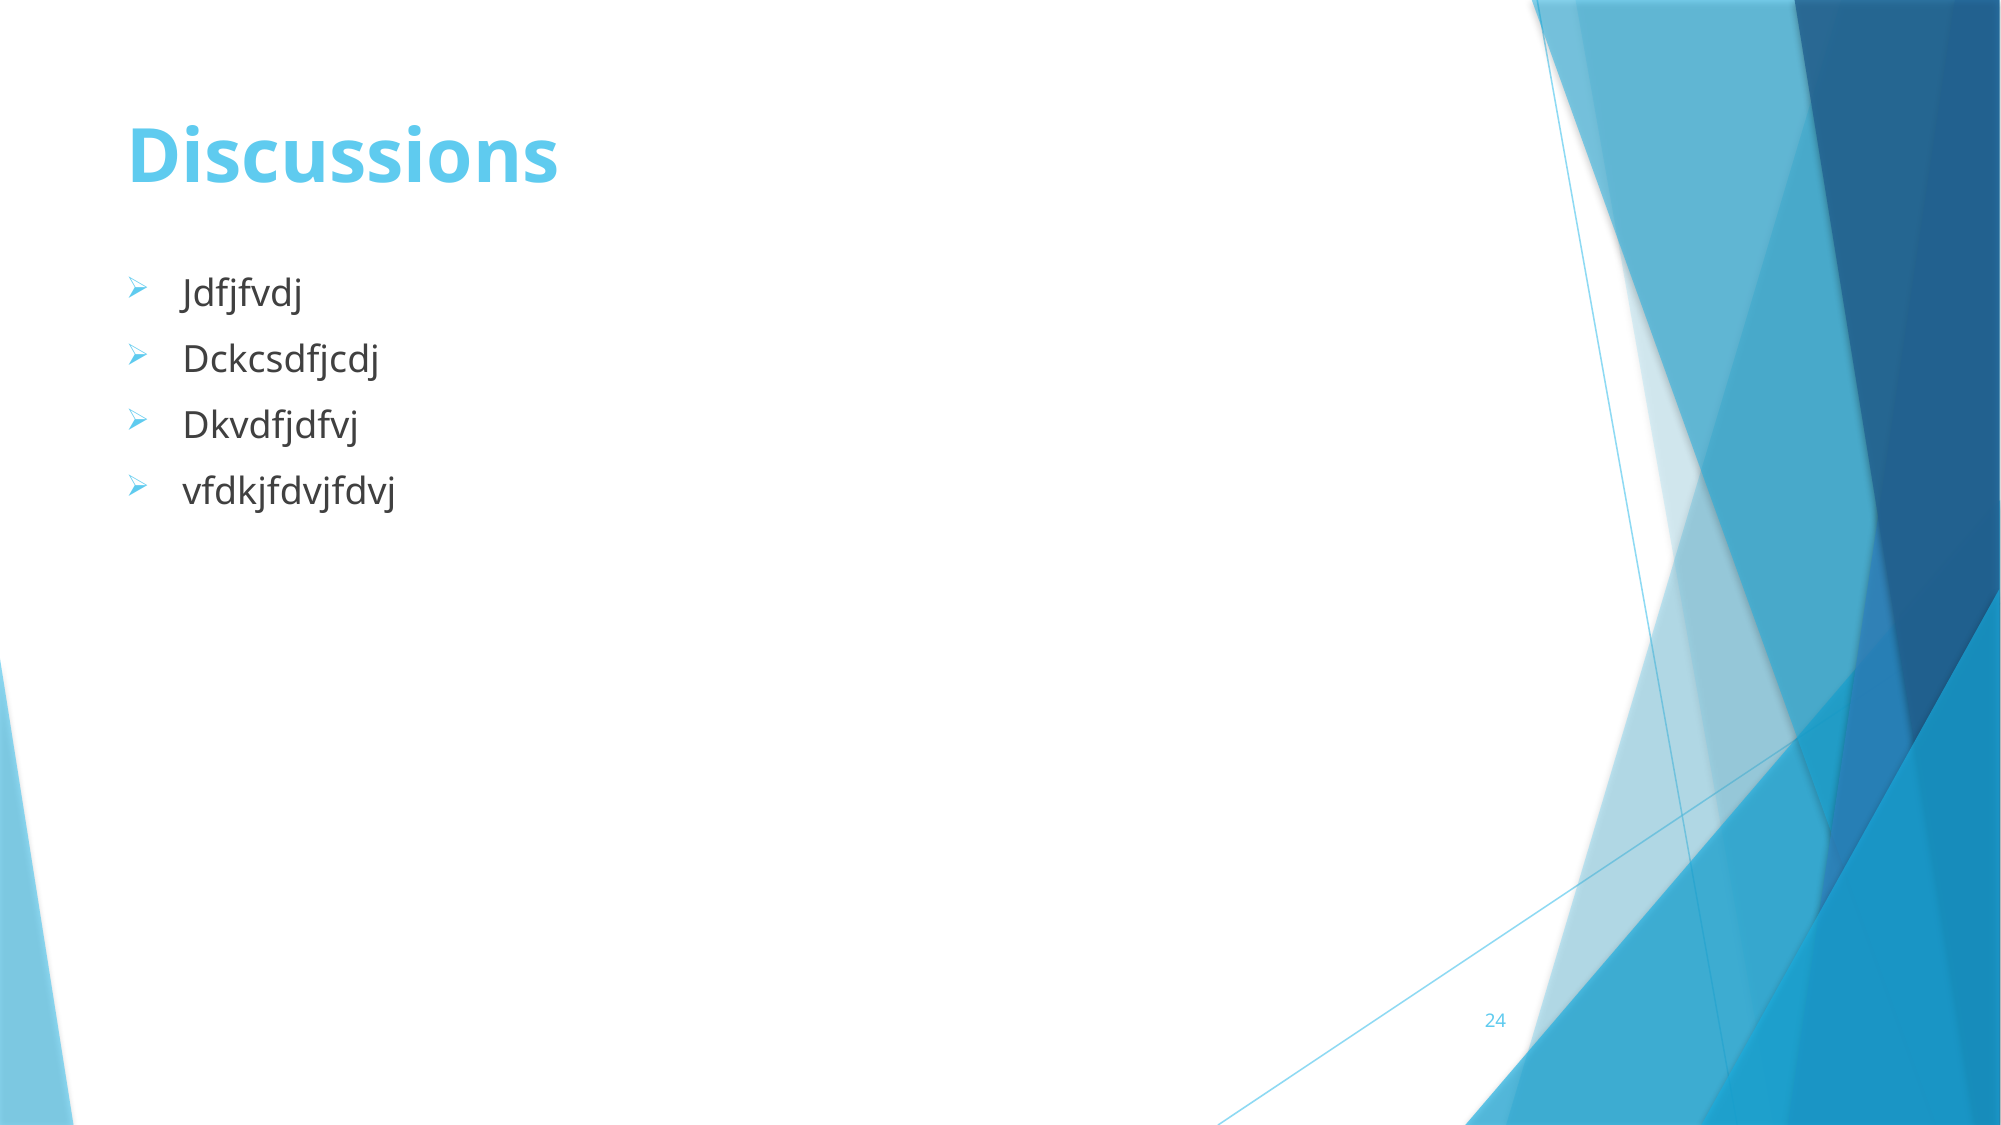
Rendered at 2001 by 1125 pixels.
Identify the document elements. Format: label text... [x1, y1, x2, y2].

list Jdfjfvdj Dckcsdfjcdj Dkvdfjdfvj vfdkjfdvjfdvj [111, 261, 1565, 1051]
title Discussions [111, 99, 1522, 261]
